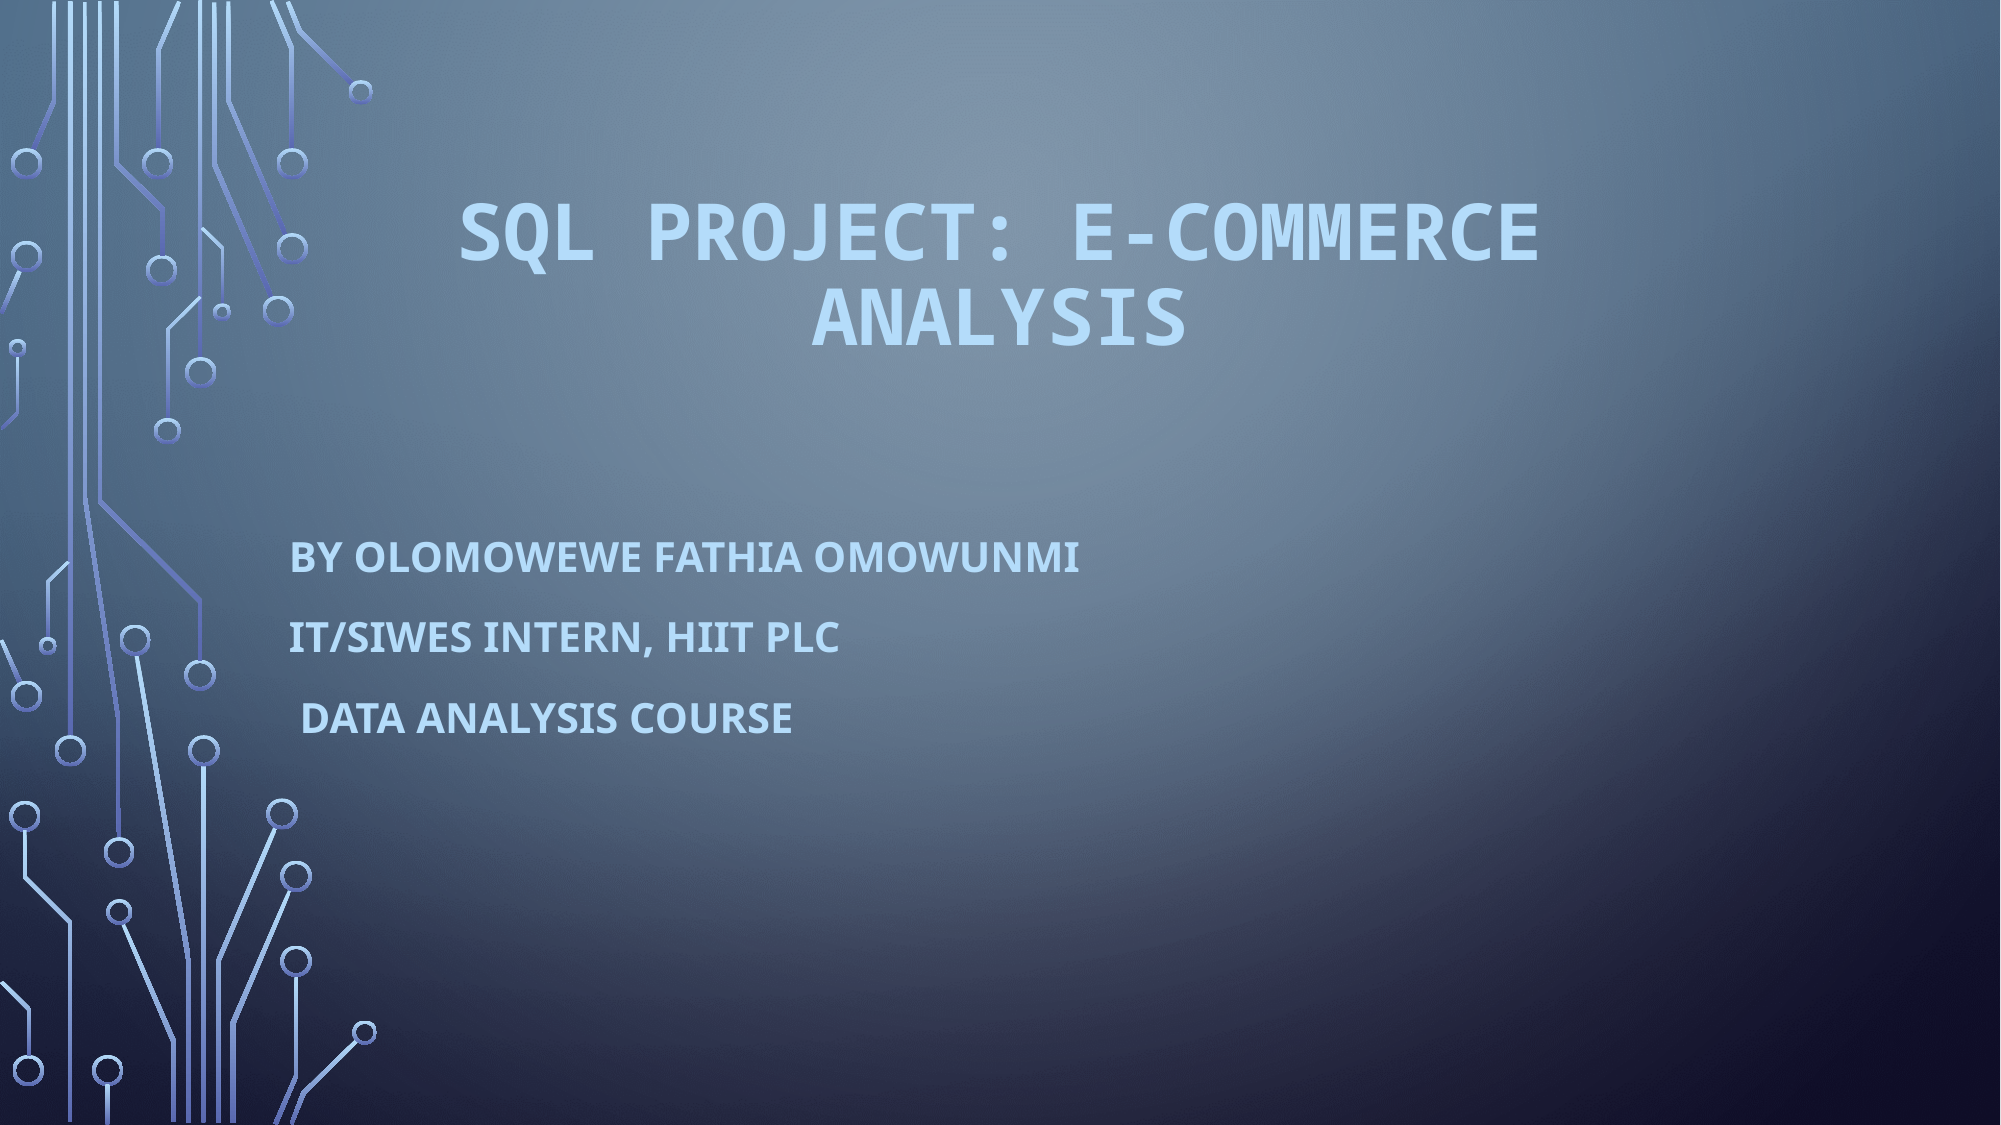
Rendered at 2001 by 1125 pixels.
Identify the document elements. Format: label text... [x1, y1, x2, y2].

subtitle BY OLOMOWEWE FATHIA OMOWUNMI IT/SIWES Intern, HiiT Plc DATA ANALYSIS course [273, 384, 1774, 878]
title SQL PROJECT: E-COMMERCE ANALYSIS [249, 184, 1750, 370]
